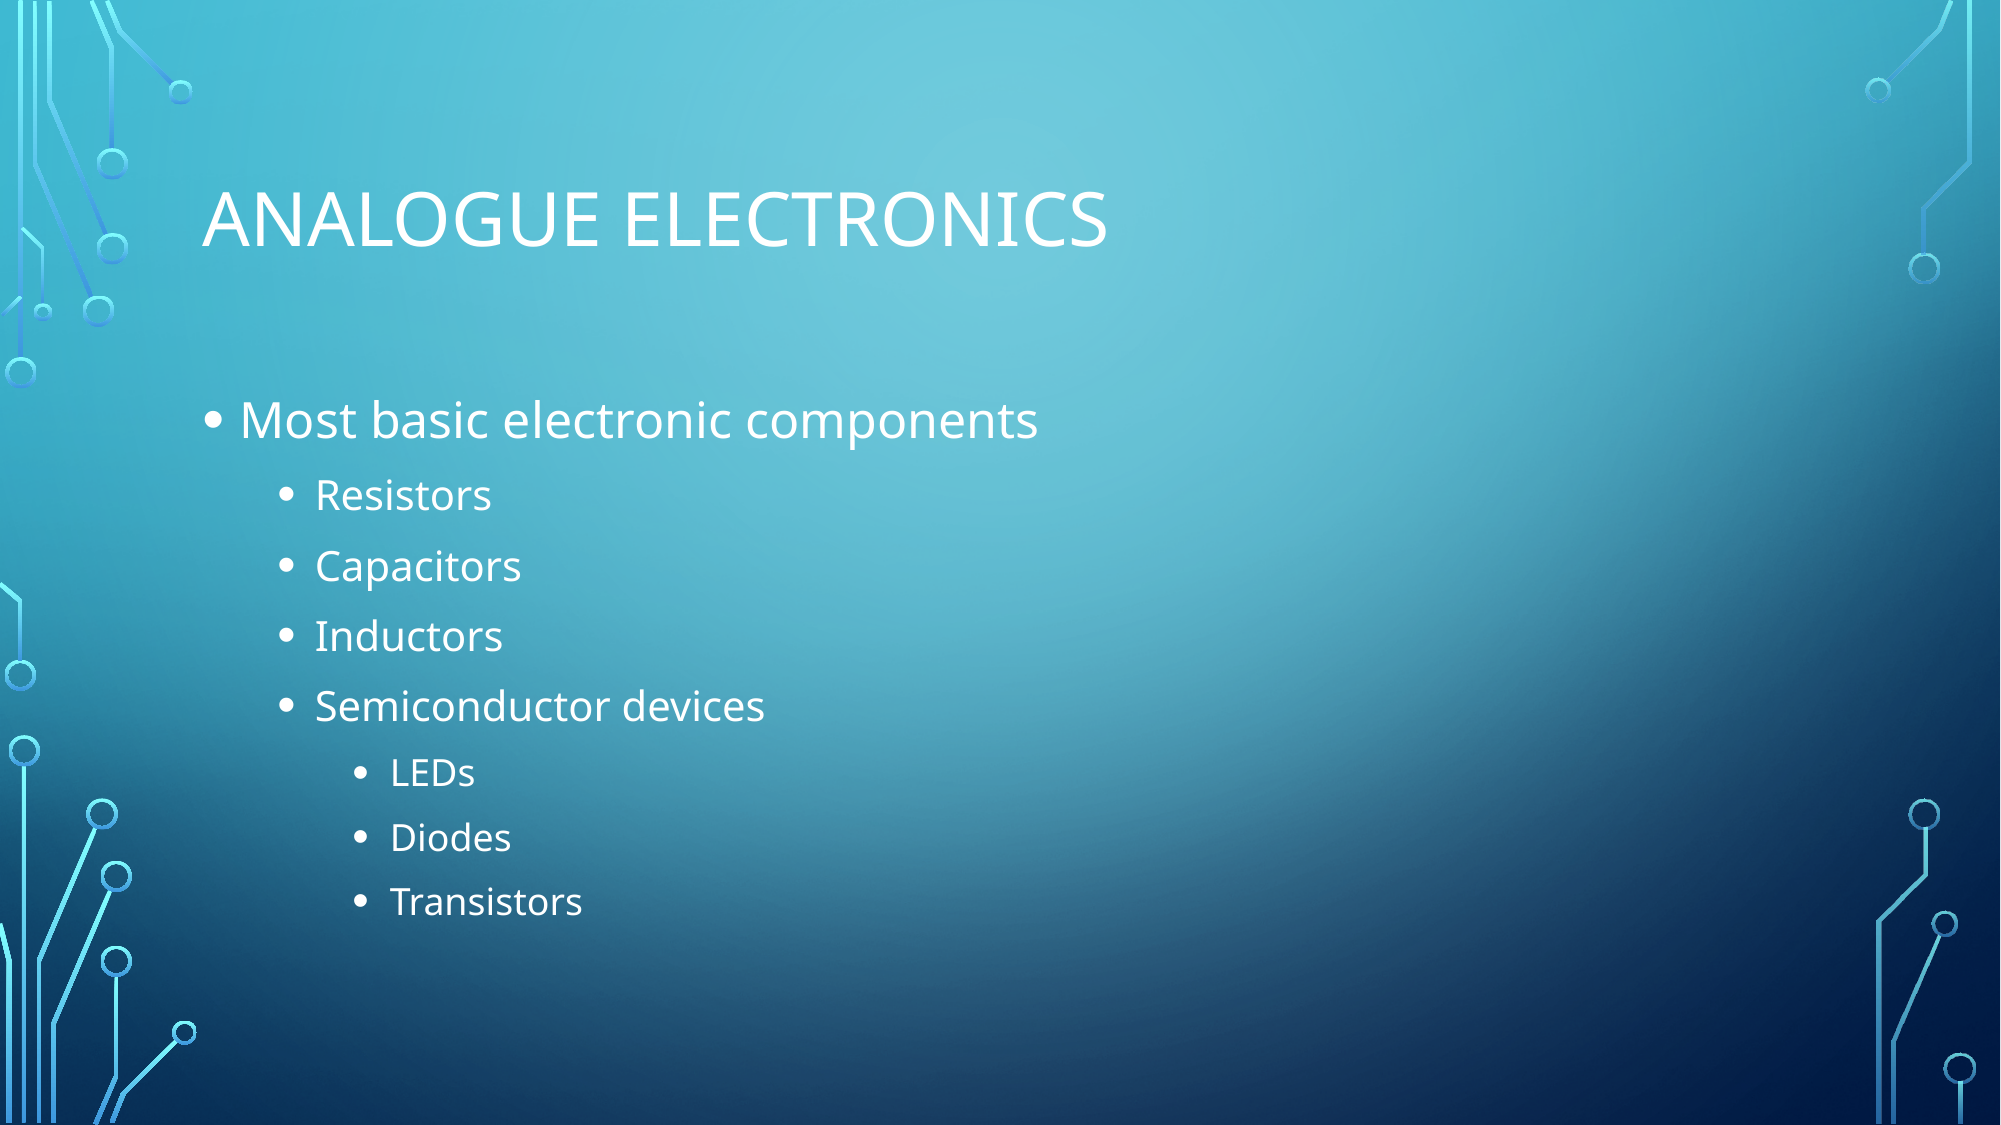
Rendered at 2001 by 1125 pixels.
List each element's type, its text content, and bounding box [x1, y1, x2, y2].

title Analogue Electronics [187, 101, 1813, 344]
list Most basic electronic components Resistors Capacitors Inductors Semiconductor devices LEDs Diodes Transistors [187, 369, 1813, 950]
